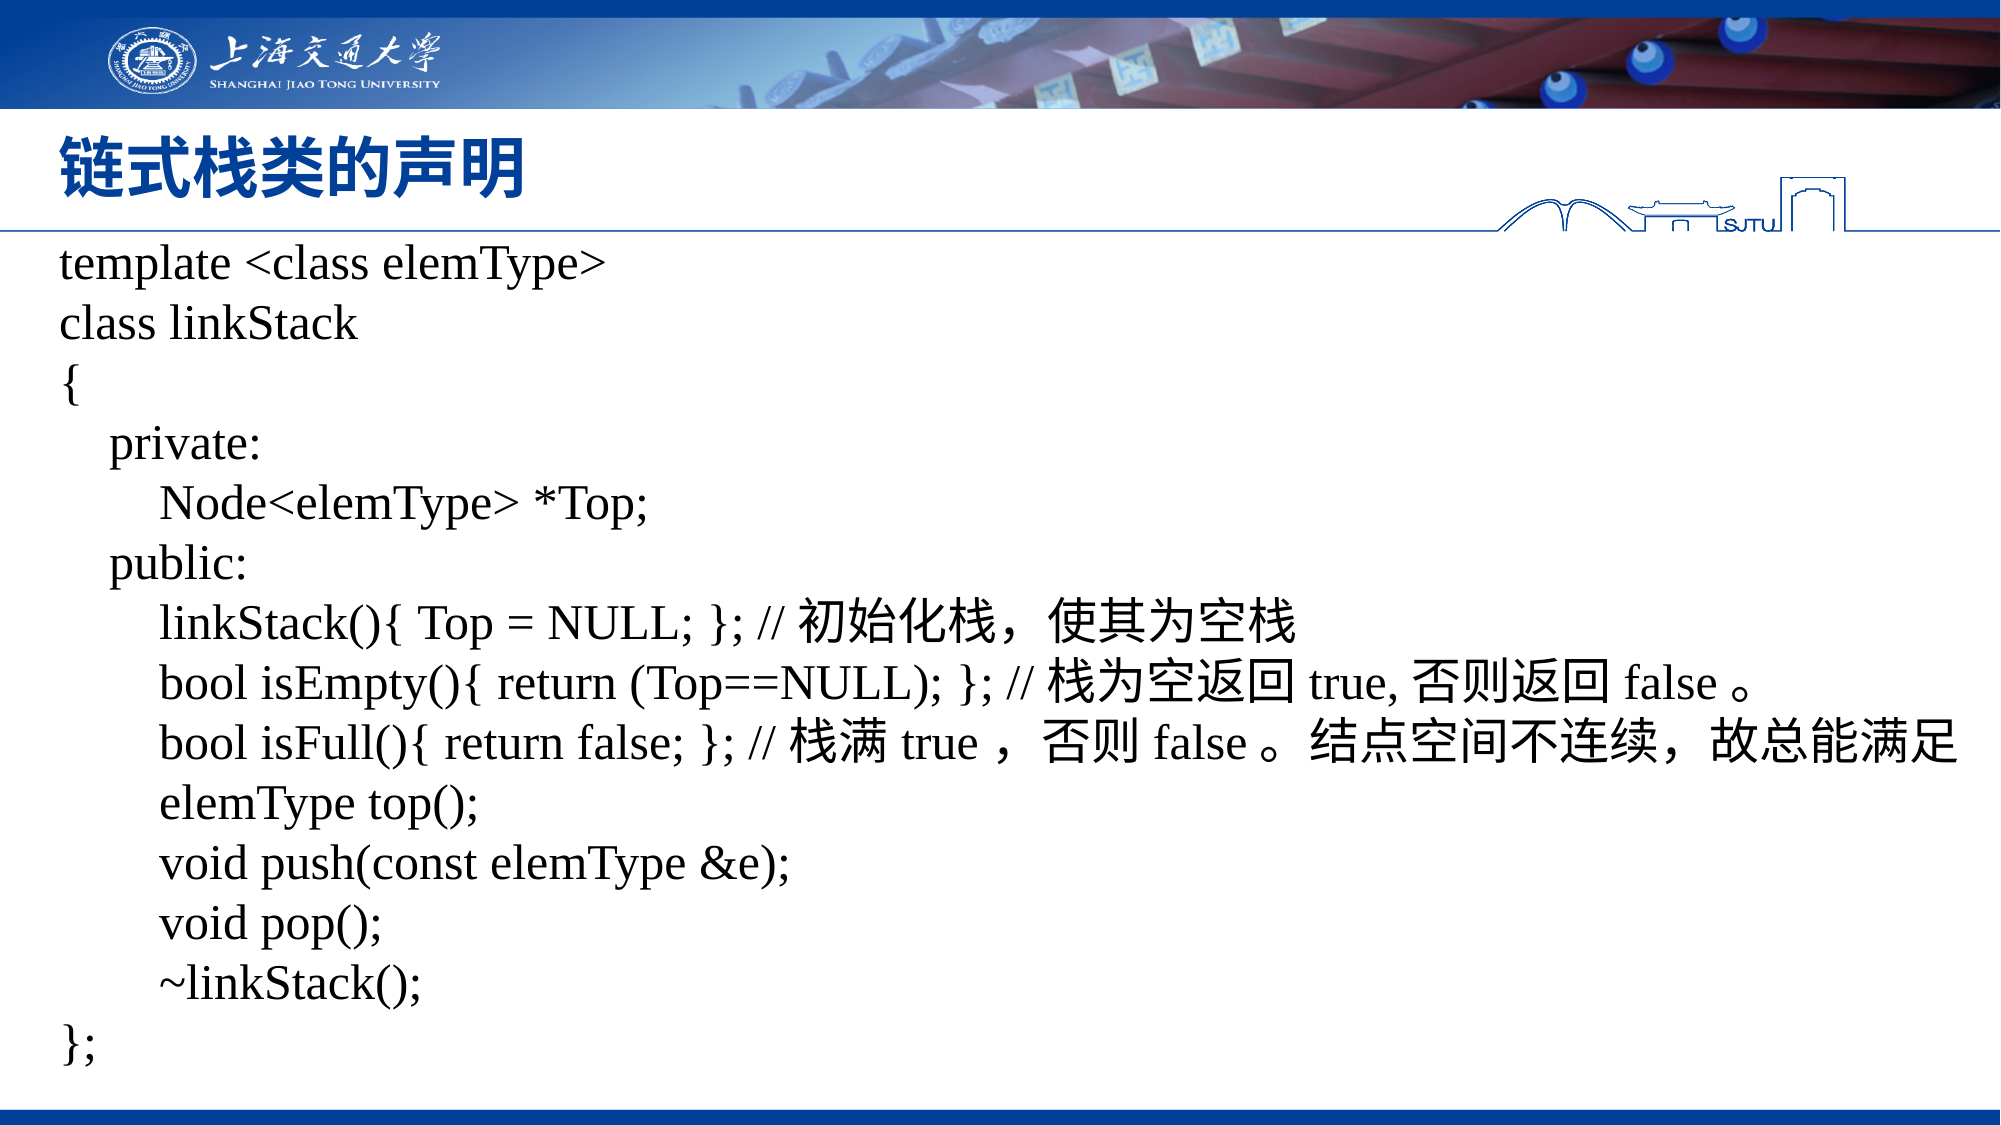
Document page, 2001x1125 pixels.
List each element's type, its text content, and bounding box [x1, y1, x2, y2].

title 链式栈类的声明 [44, 123, 1243, 218]
text_box [0, 0, 2000, 75]
text_box template <class elemType> class linkStack { private: Node<elemType> *Top; public: linkStack(){ Top = NULL; }; //初始化栈，使其为空栈 bool isEmpty(){ return (Top==NULL); }; //栈为空返回true,否则返回false。 bool isFull(){ return false; }; //栈满true，否则false。结点空间不连续，故总能满足 elemType top(); void push(const elemType &e); void pop(); ~linkStack(); }; [0, 222, 2000, 1077]
picture [0, 0, 2001, 109]
